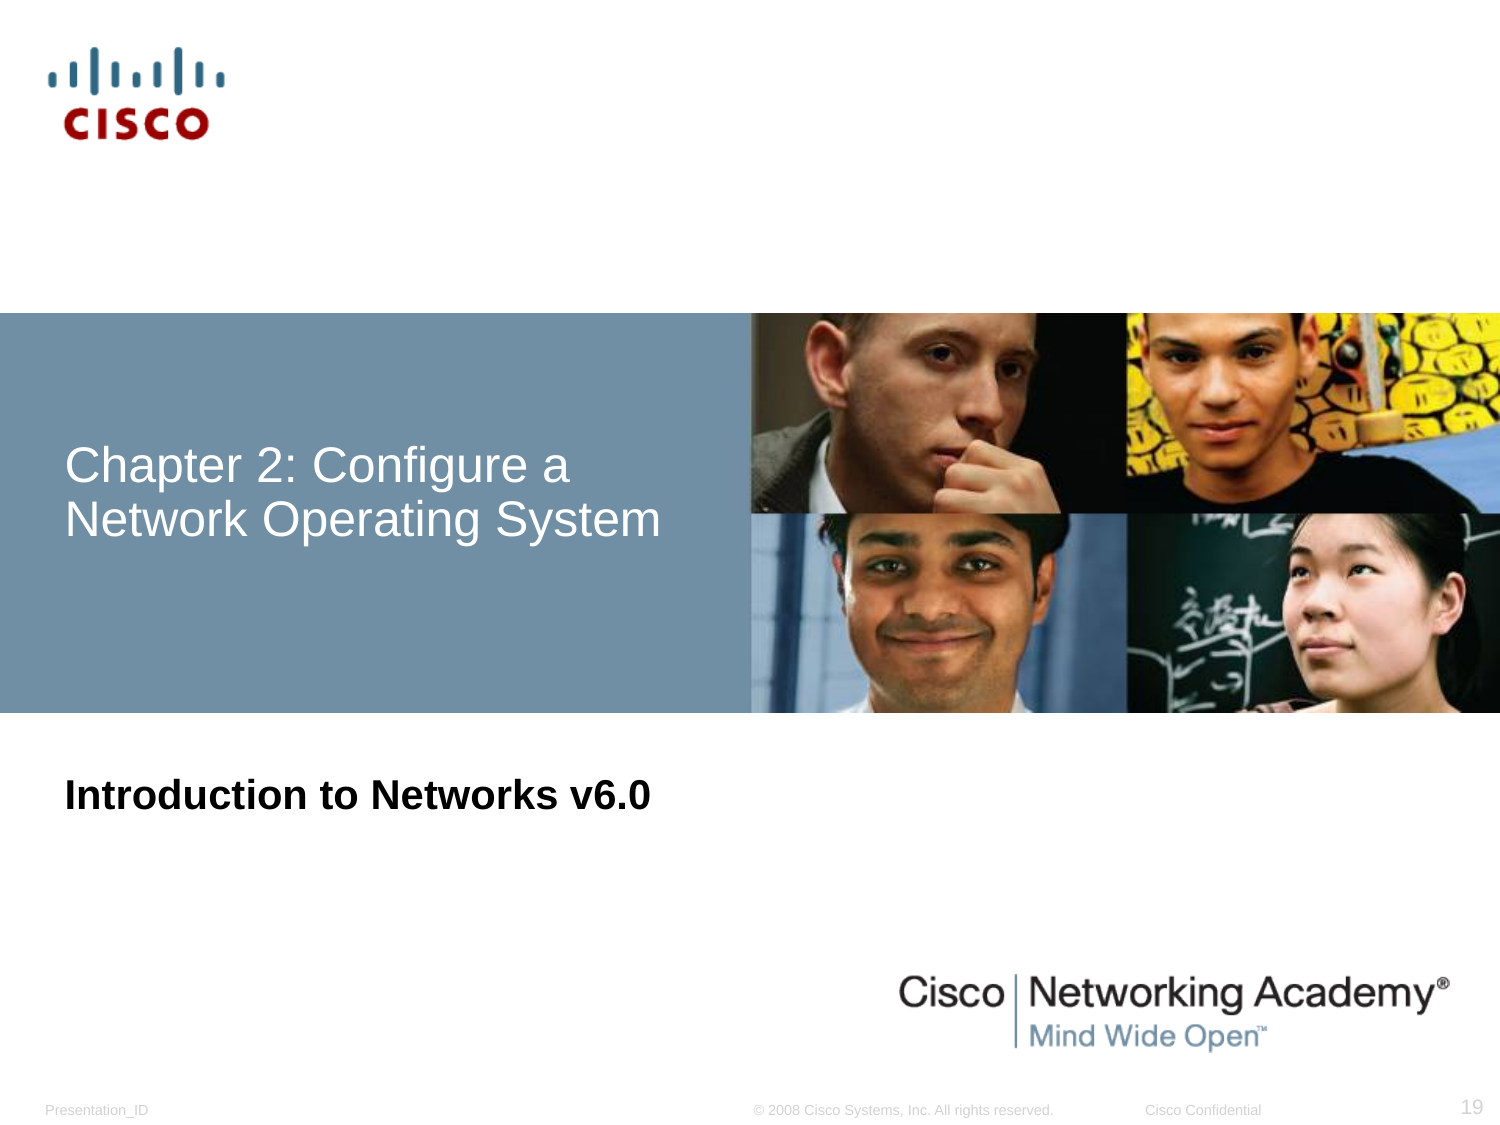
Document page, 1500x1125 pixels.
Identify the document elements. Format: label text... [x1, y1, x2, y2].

subtitle Introduction to Networks v6.0 [51, 766, 1165, 875]
picture [0, 313, 1500, 713]
title Chapter 2: Configure a Network Operating System [51, 371, 684, 615]
picture [40, 19, 233, 168]
picture [899, 974, 1450, 1053]
